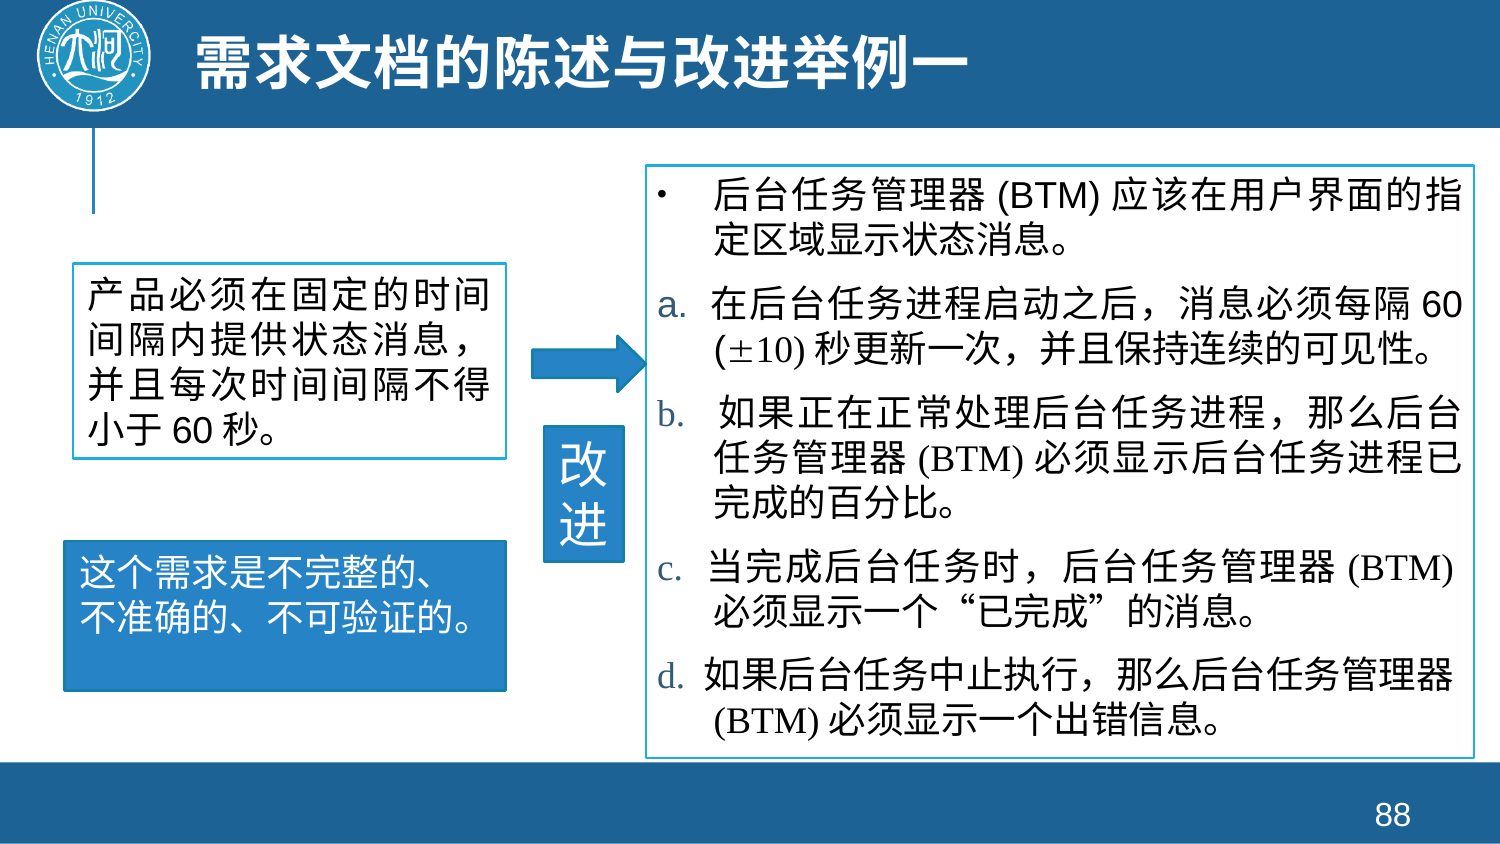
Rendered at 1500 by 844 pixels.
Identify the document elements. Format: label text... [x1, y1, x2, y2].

slide_number 88 [1333, 796, 1454, 830]
title 需求文档的陈述与改进举例一 [179, 0, 1454, 136]
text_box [532, 335, 647, 564]
text_box 产品必须在固定的时间间隔内提供状态消息，并且每次时间间隔不得小于60秒。 [72, 262, 507, 460]
text_box 后台任务管理器(BTM)应该在用户界面的指定区域显示状态消息。 a. 在后台任务进程启动之后，消息必须每隔60 (10)秒更新一次，并且保持连续的可见性。 b. 如果正在正常处理后台任务进程，那么后台任务管理器(BTM)必须显示后台任务进程已完成的百分比。 c. 当完成后台任务时，后台任务管理器(BTM)必须显示一个“已完成”的消息。 d. 如果后台任务中止执行，那么后台任务管理器(BTM)必须显示一个出错信息。 [645, 164, 1475, 759]
text_box 这个需求是不完整的、不准确的、不可验证的。 [63, 540, 507, 692]
